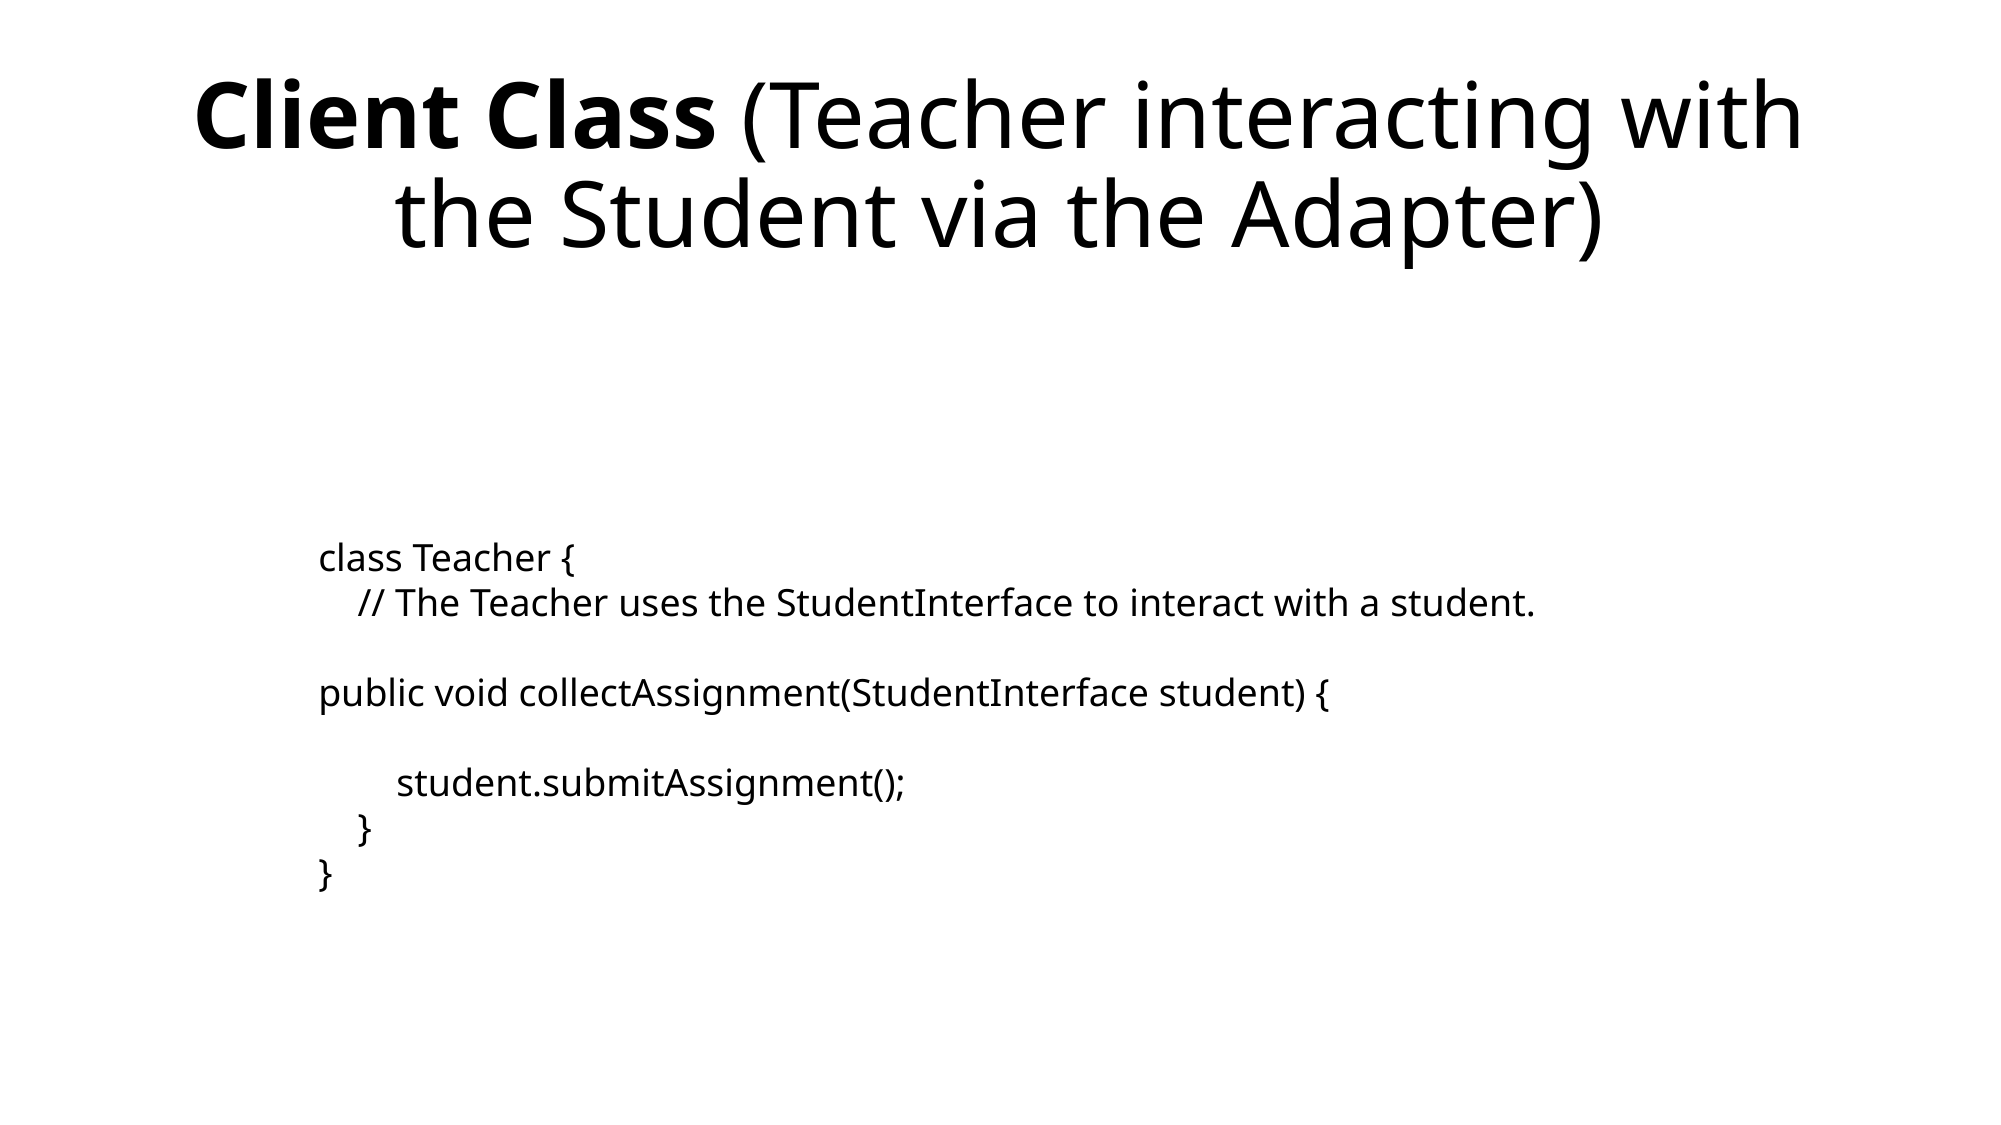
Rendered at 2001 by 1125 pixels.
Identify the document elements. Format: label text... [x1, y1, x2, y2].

title Client Class (Teacher interacting with the Student via the Adapter) [137, 59, 1863, 278]
text_box class Teacher { // The Teacher uses the StudentInterface to interact with a student. public void collectAssignment(StudentInterface student) { student.submitAssignment(); } } [303, 481, 1829, 902]
